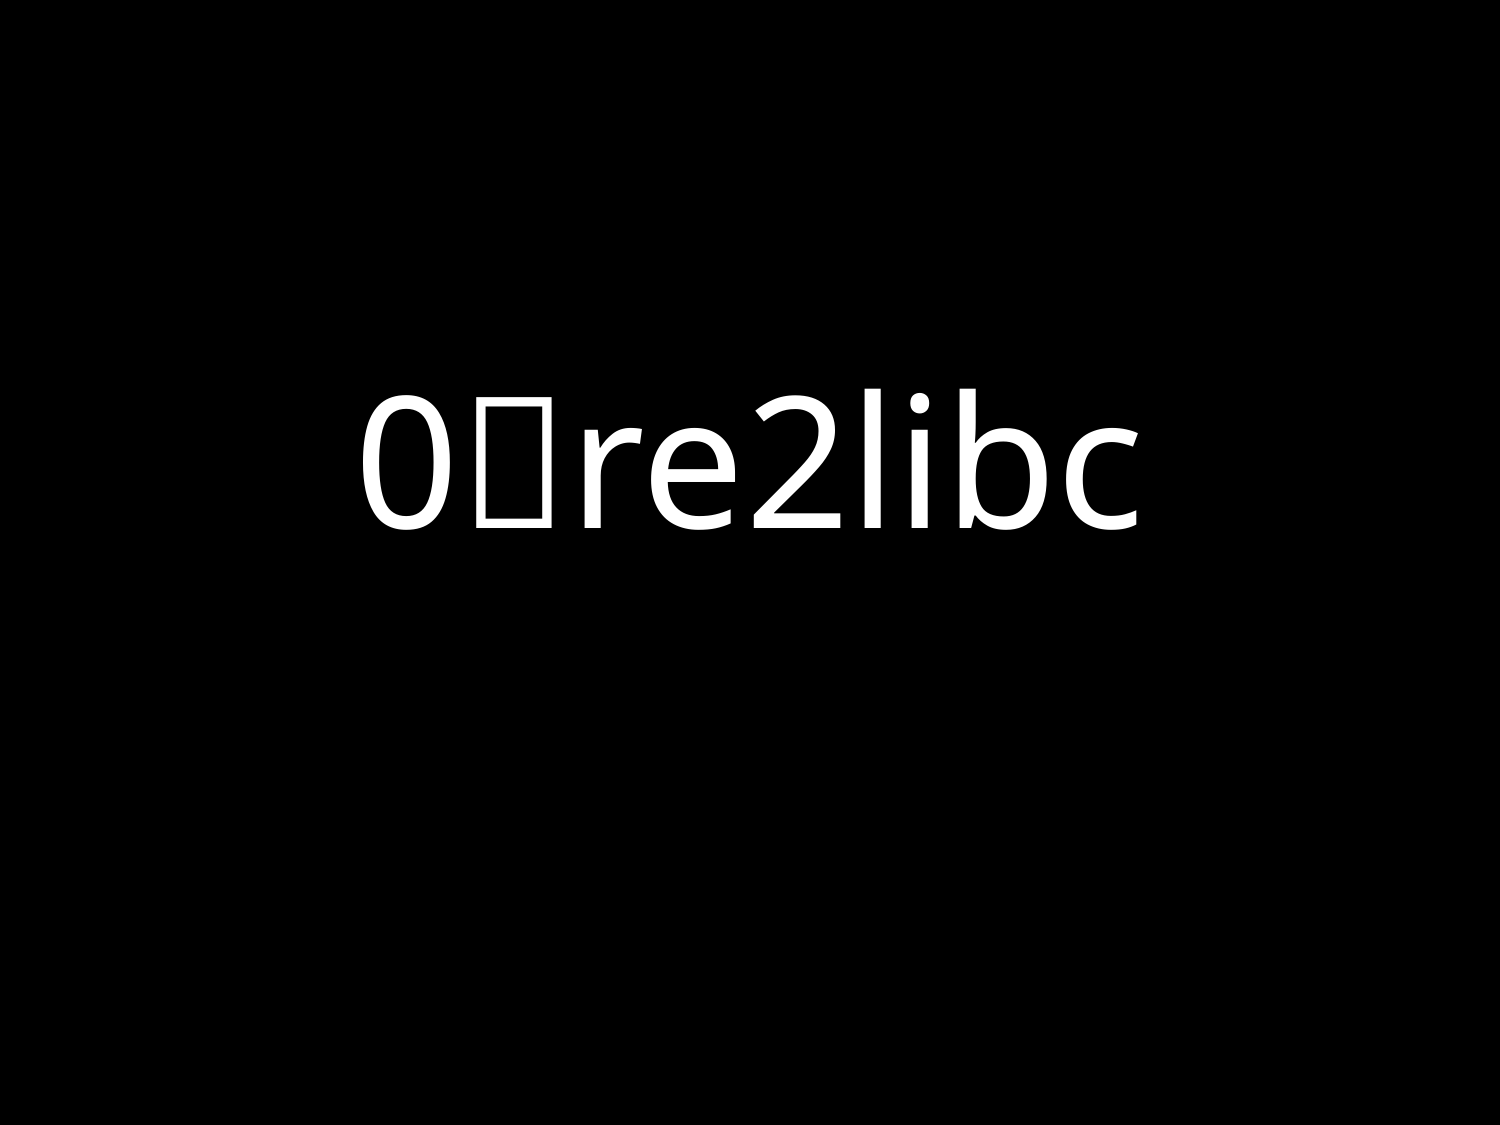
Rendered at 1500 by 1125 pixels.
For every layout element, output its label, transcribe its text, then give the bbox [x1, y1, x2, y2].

title 0re2libc [111, 183, 1388, 577]
